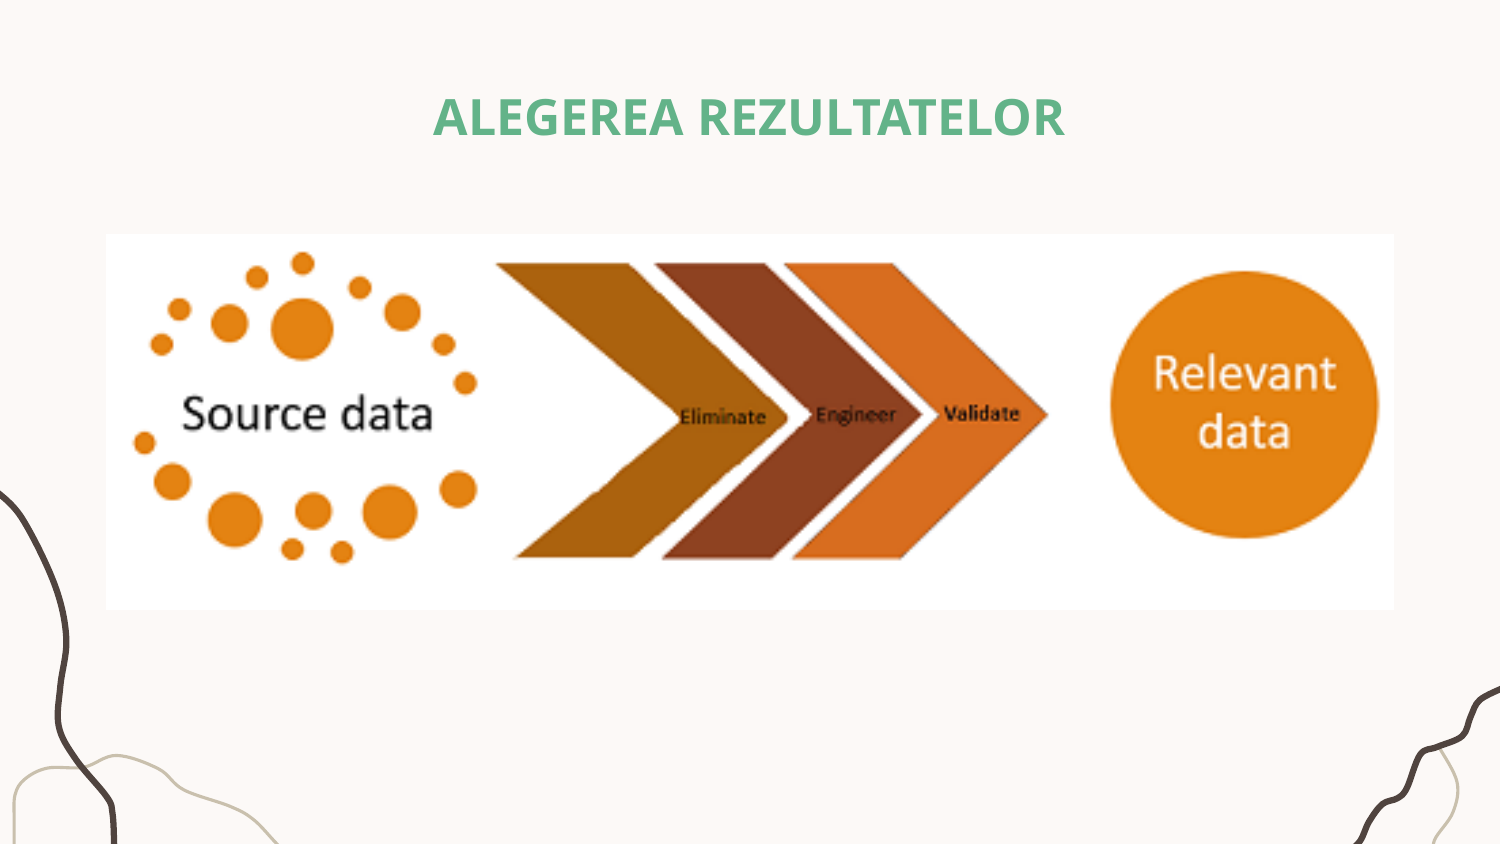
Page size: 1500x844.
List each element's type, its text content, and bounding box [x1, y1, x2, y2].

picture [105, 234, 1395, 610]
title ALEGEREA REZULTATELOR [386, 53, 1114, 177]
